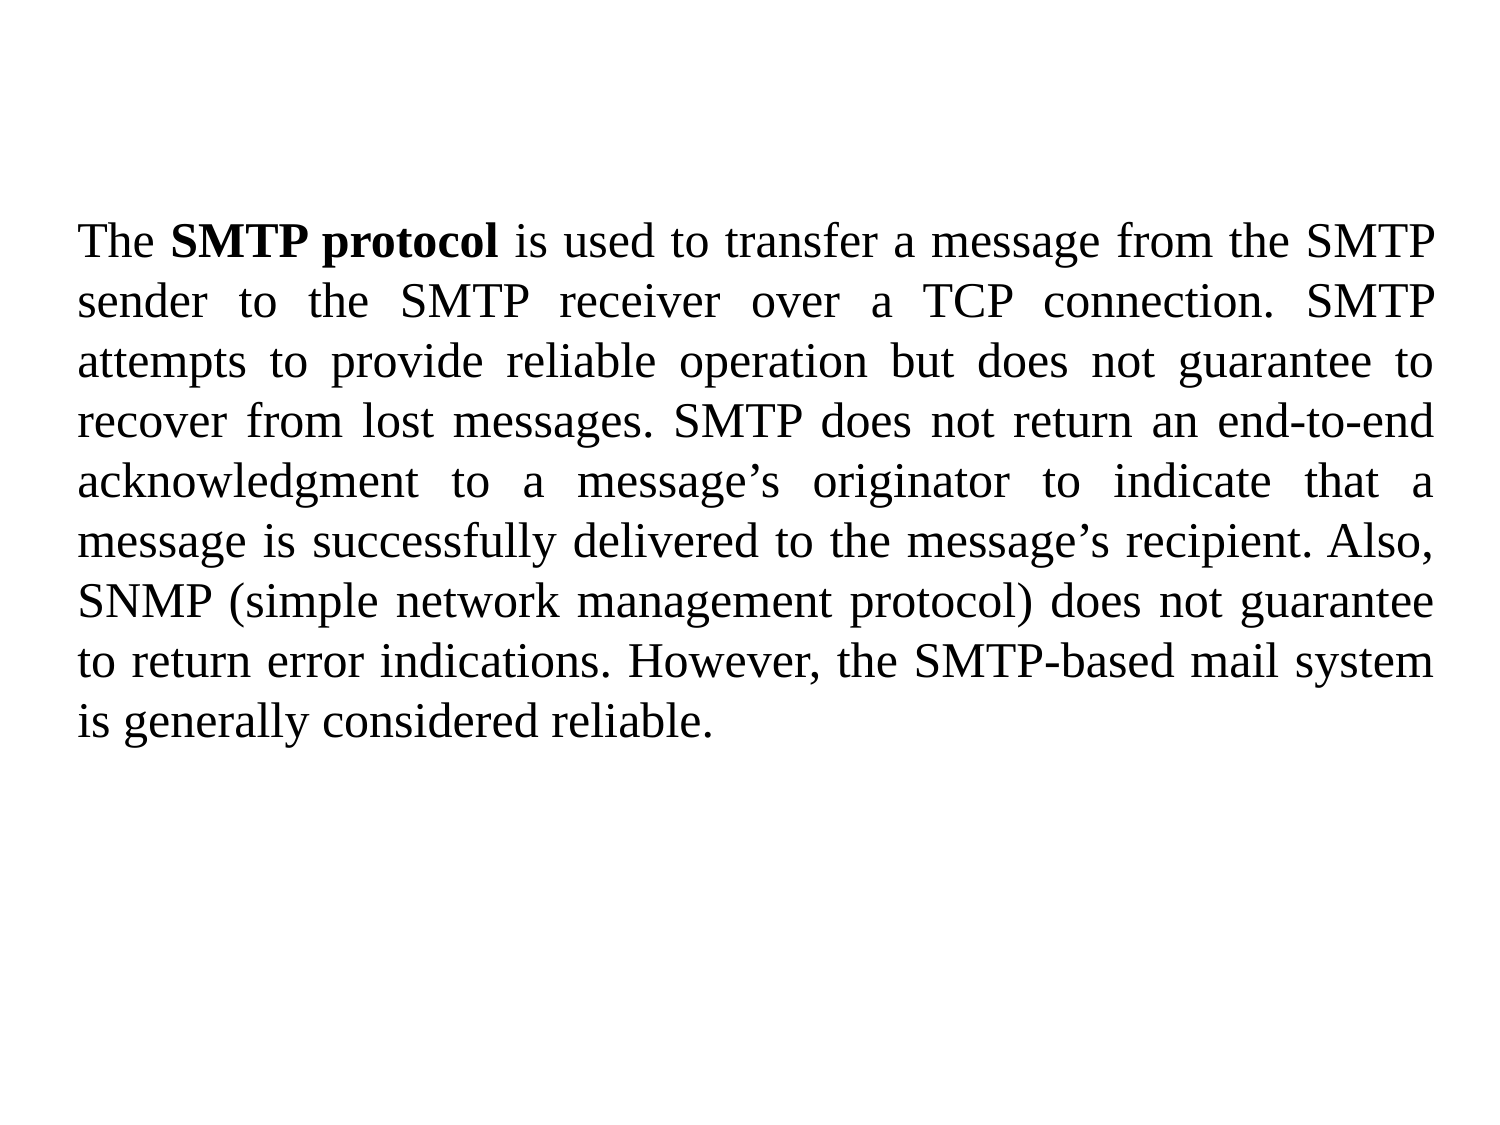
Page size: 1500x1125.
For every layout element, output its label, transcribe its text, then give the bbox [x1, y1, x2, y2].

text_box The SMTP protocol is used to transfer a message from the SMTP sender to the SMTP receiver over a TCP connection. SMTP attempts to provide reliable operation but does not guarantee to recover from lost messages. SMTP does not return an end-to-end acknowledgment to a message’s originator to indicate that a message is successfully delivered to the message’s recipient. Also, SNMP (simple network management protocol) does not guarantee to return error indications. However, the SMTP-based mail system is generally considered reliable. [62, 199, 1450, 755]
